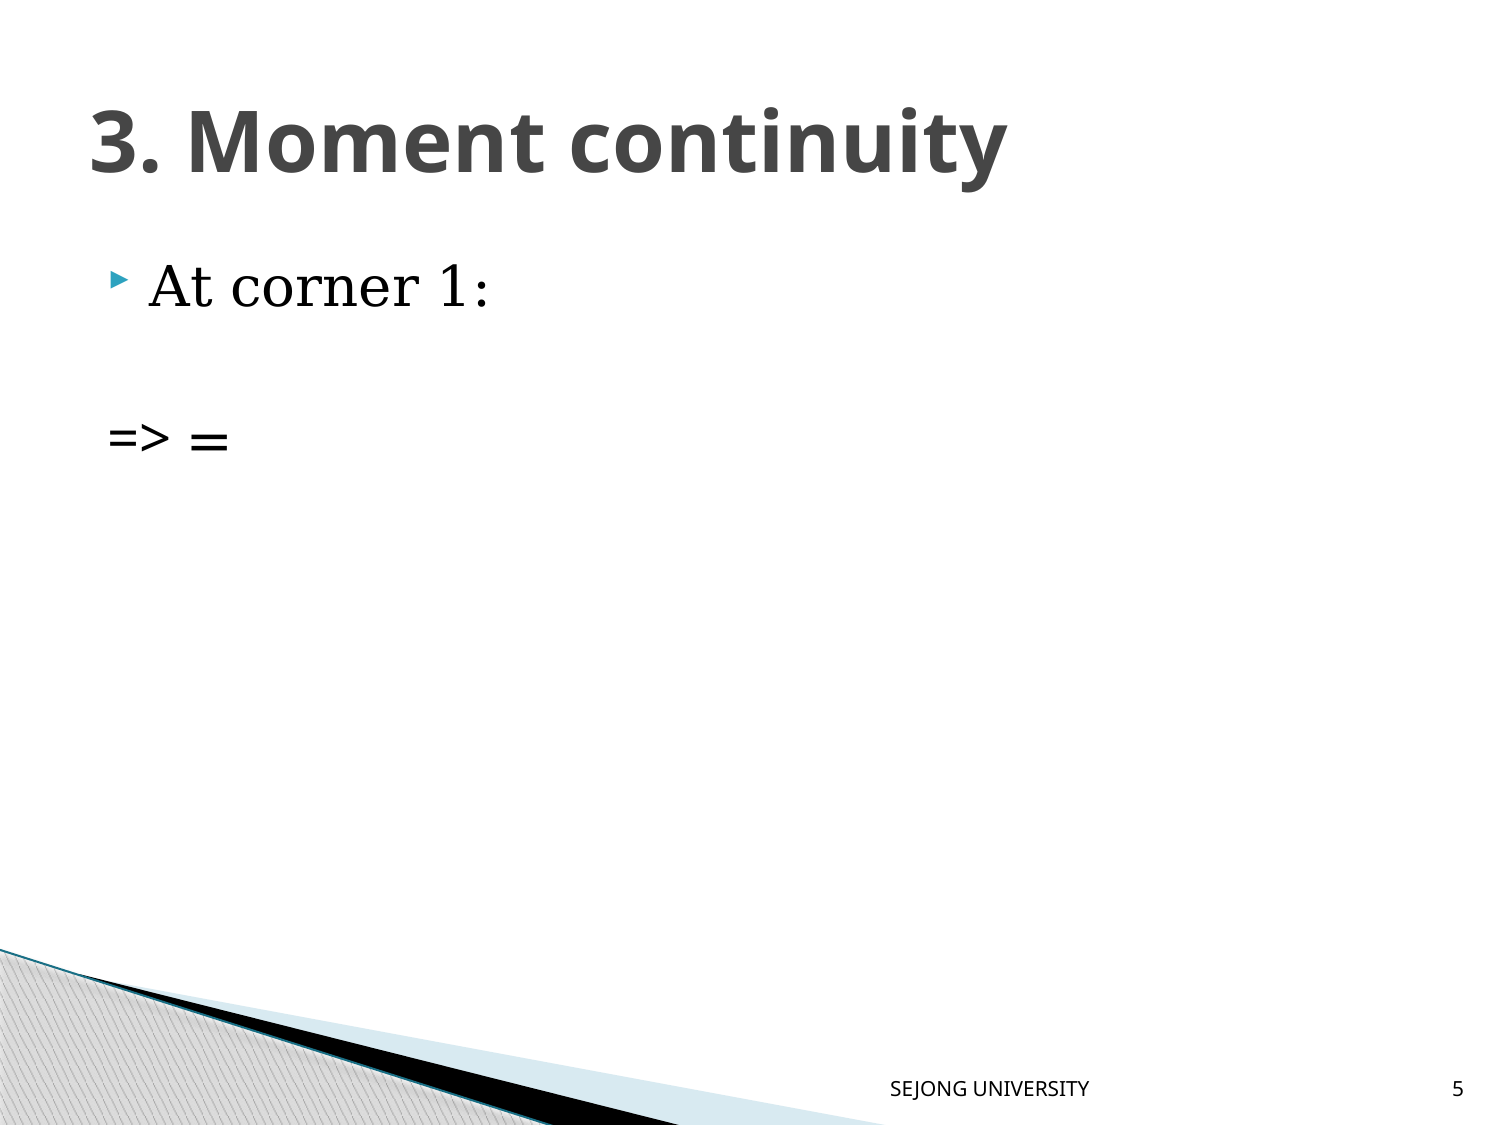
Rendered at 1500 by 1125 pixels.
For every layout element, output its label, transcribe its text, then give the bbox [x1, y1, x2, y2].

footer SEJONG UNIVERSITY [718, 1051, 1105, 1112]
title 3. Moment continuity [75, 45, 1425, 233]
slide_number 5 [1418, 1051, 1479, 1112]
